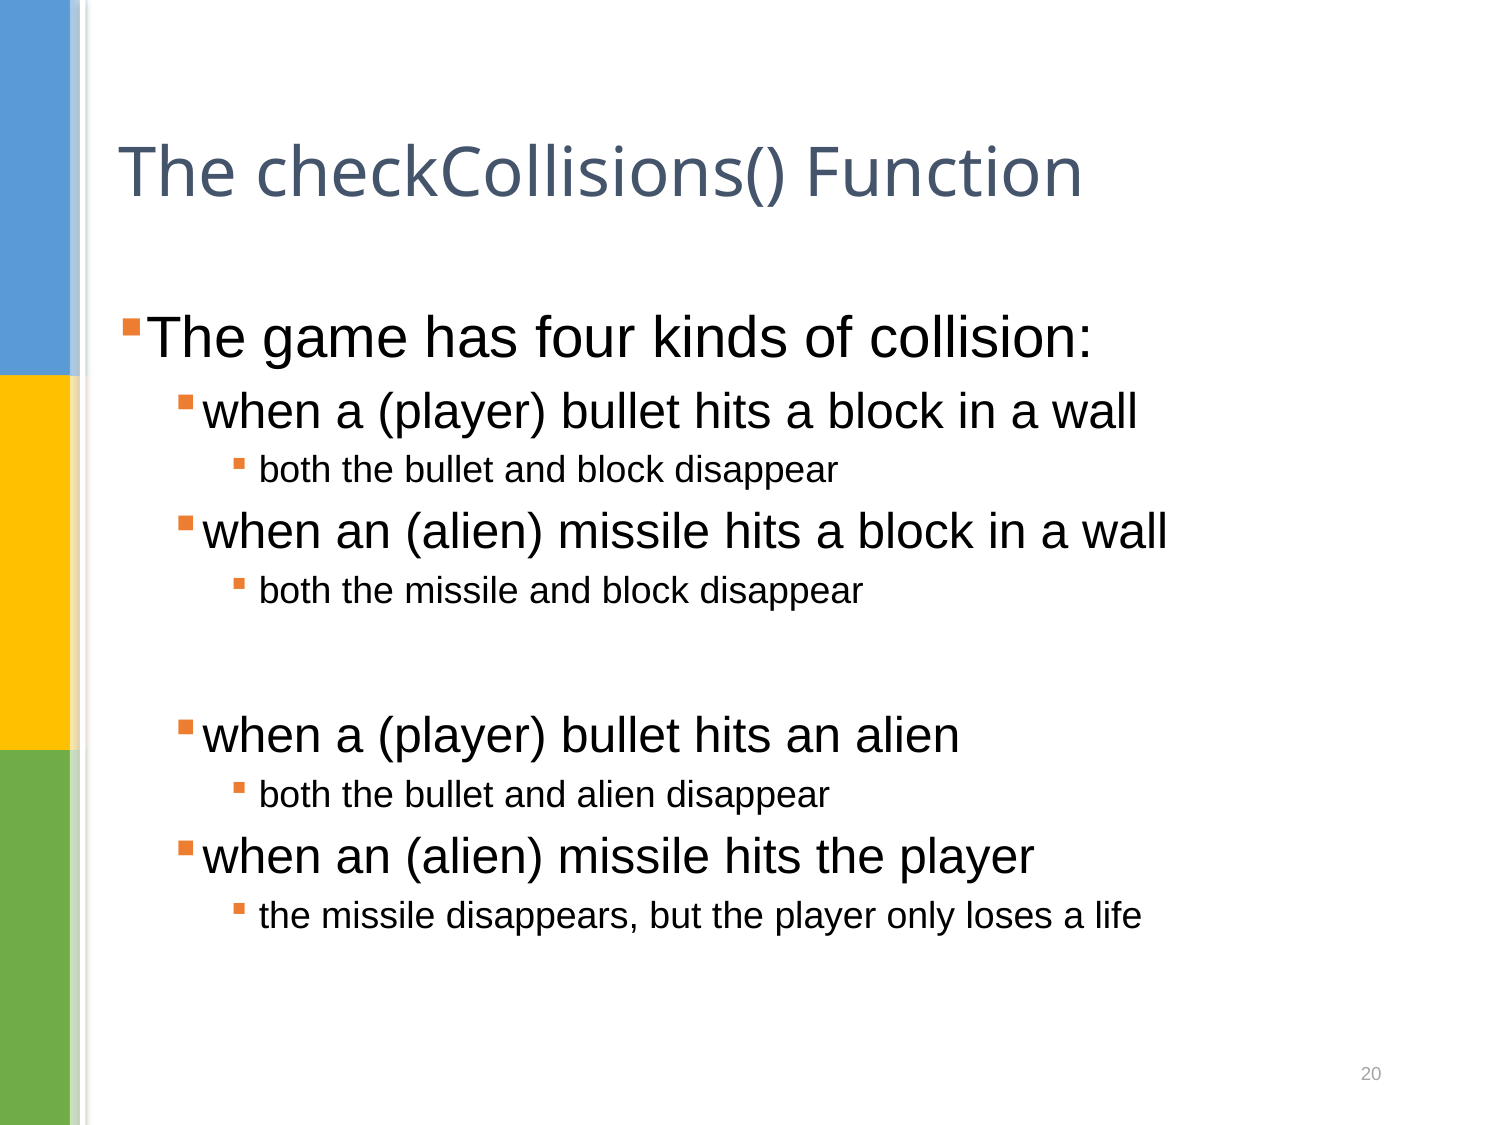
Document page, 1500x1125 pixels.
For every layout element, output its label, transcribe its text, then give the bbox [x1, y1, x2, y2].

slide_number 20 [993, 1042, 1397, 1103]
list The game has four kinds of collision: when a (player) bullet hits a block in a wall both the bullet and block disappear when an (alien) missile hits a block in a wall both the missile and block disappear when a (player) bullet hits an alien both the bullet and alien disappear when an (alien) missile hits the player the missile disappears, but the player only loses a life [103, 299, 1397, 1014]
title The checkCollisions() Function [103, 59, 1397, 278]
